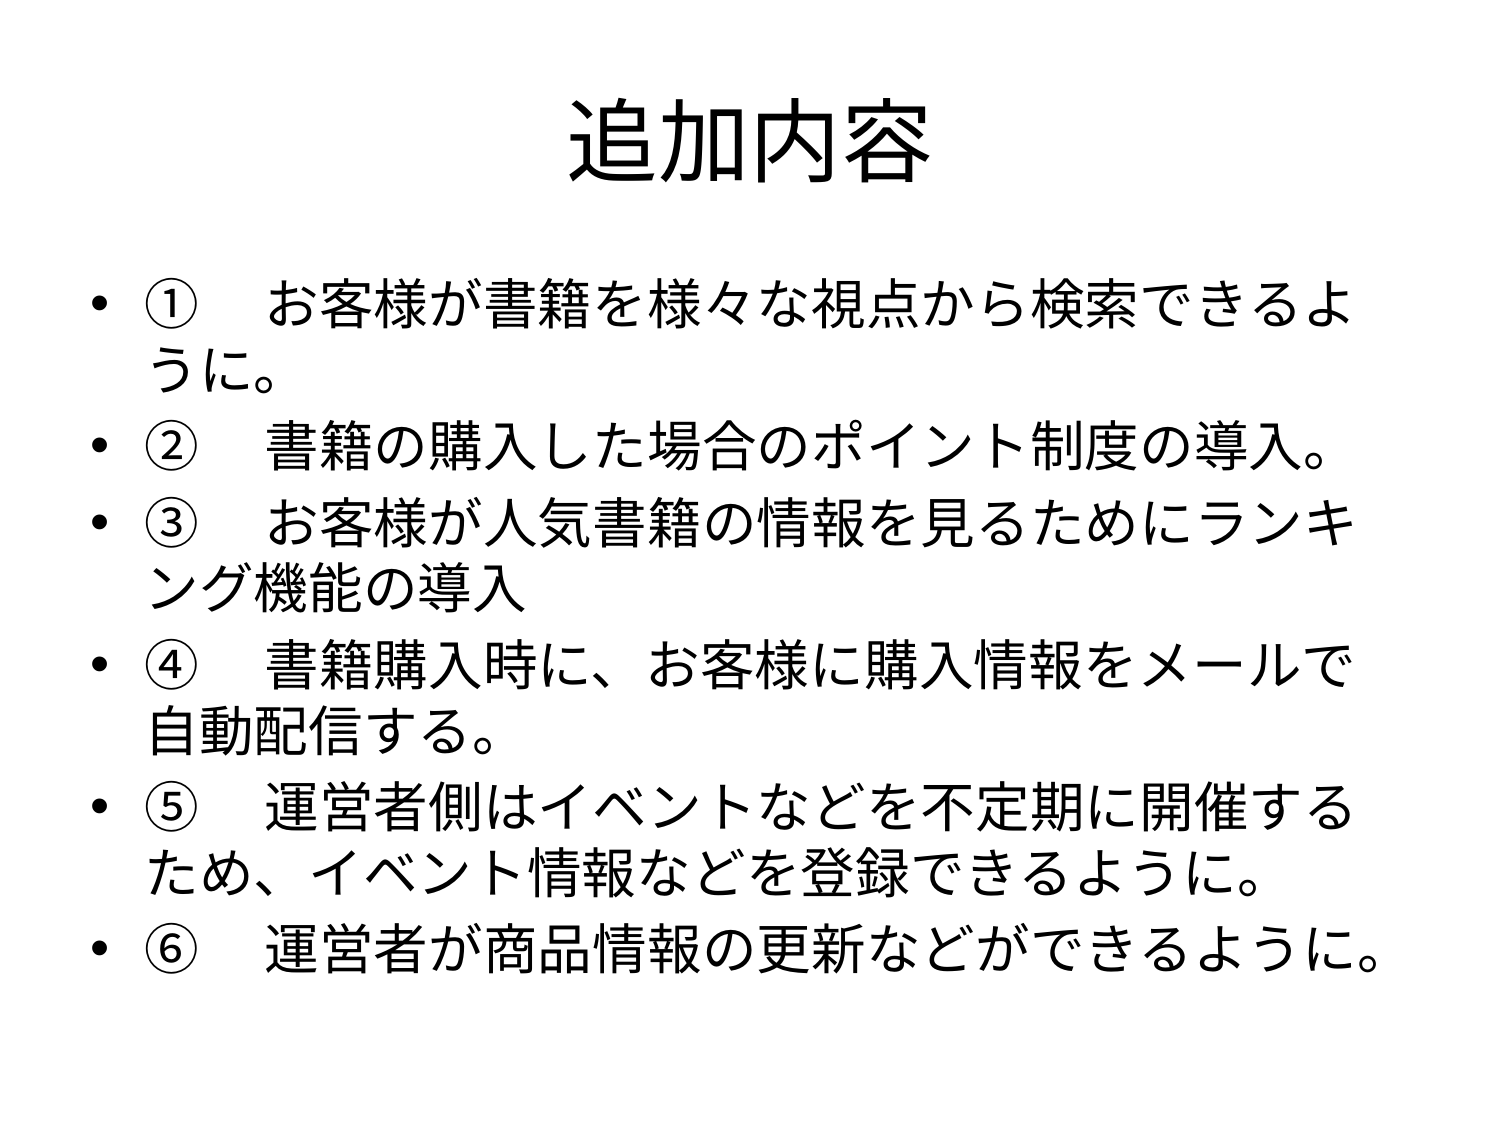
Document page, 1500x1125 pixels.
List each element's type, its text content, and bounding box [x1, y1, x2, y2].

list ① お客様が書籍を様々な視点から検索できるように。 ② 書籍の購入した場合のポイント制度の導入。 ③ お客様が人気書籍の情報を見るためにランキング機能の導入 ④ 書籍購入時に、お客様に購入情報をメールで自動配信する。 ⑤ 運営者側はイベントなどを不定期に開催するため、イベント情報などを登録できるように。 ⑥ 運営者が商品情報の更新などができるように。 [75, 262, 1425, 1005]
title 追加内容 [75, 45, 1425, 233]
